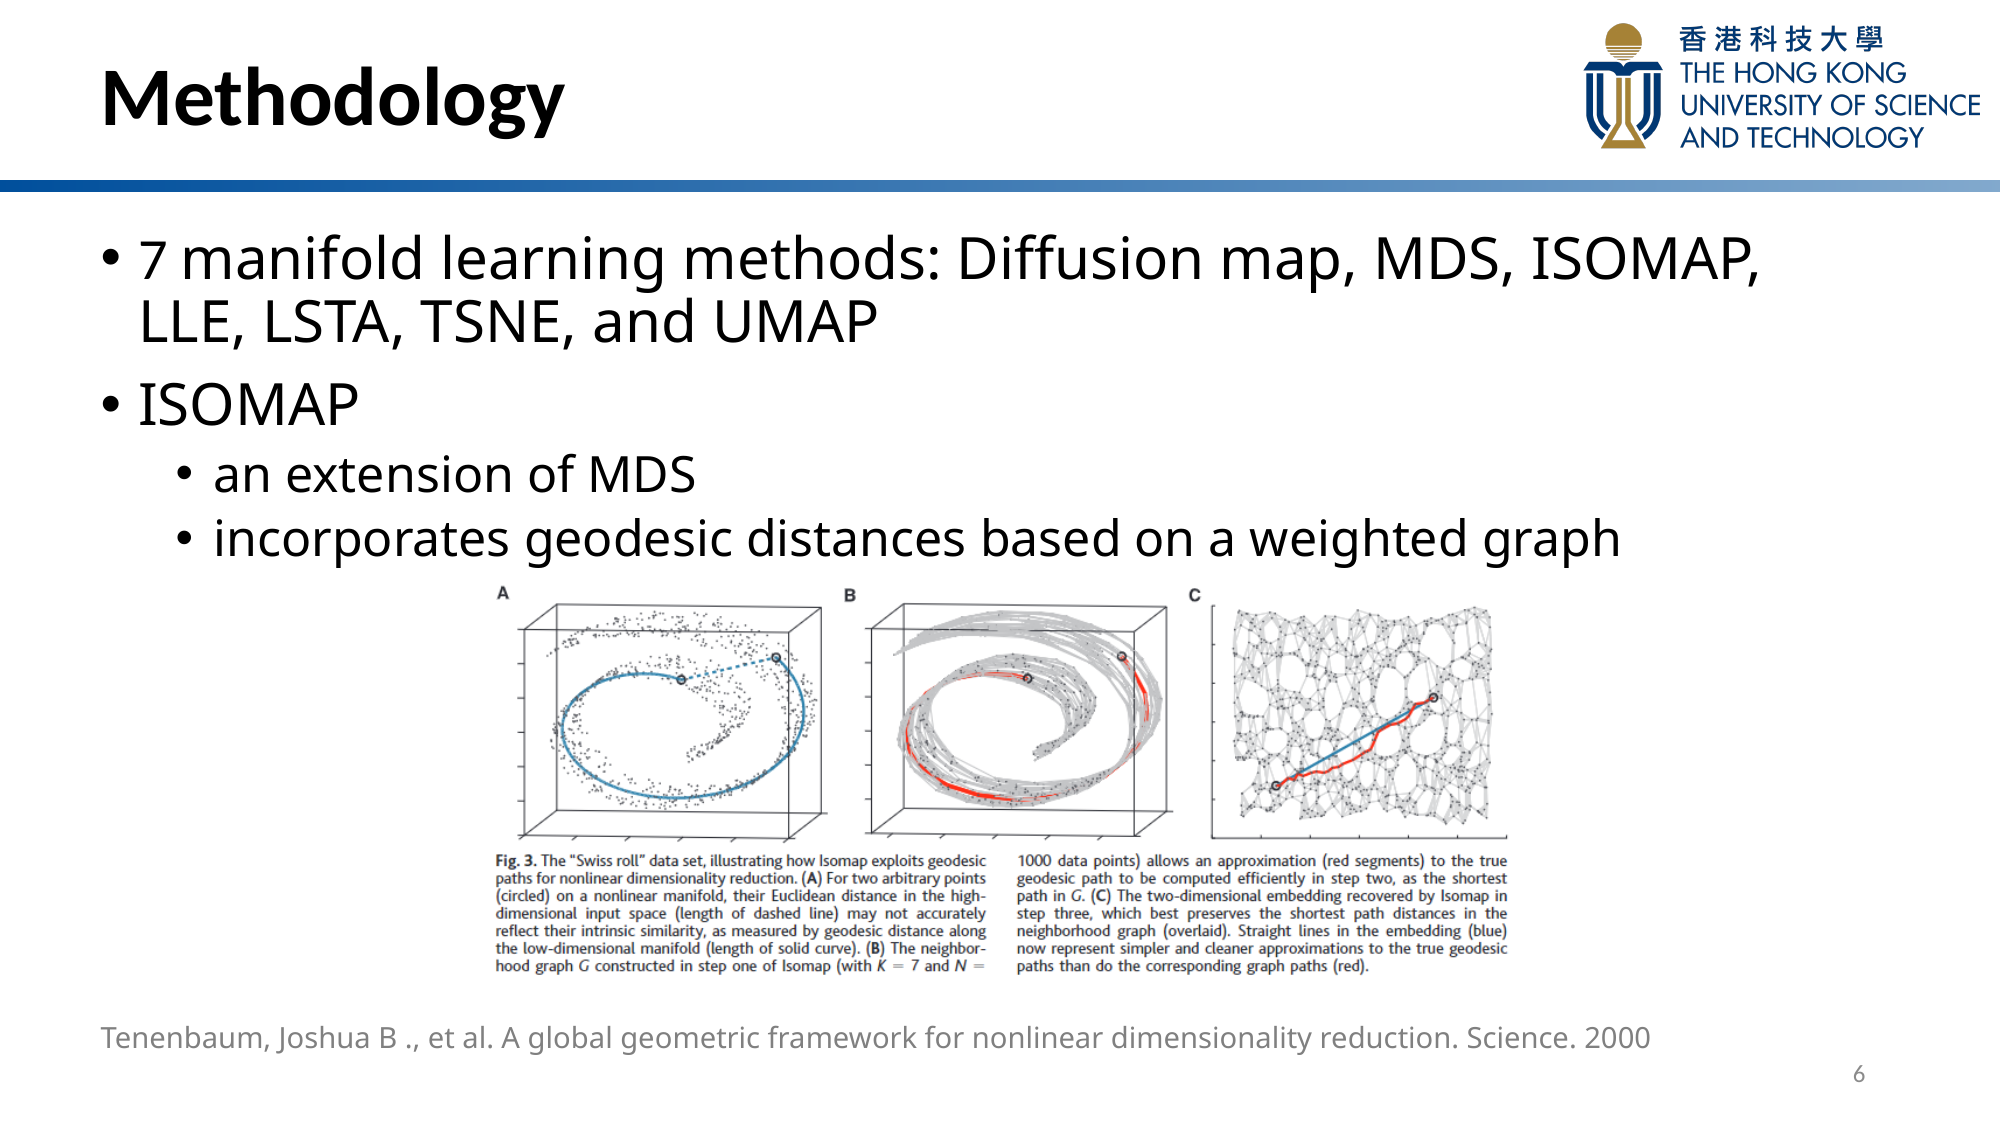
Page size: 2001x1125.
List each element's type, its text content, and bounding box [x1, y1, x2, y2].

list Tenenbaum, Joshua B ., et al. A global geometric framework for nonlinear dimensionality reduction. Science. 2000 [85, 1012, 1881, 1118]
list 7 manifold learning methods: Diffusion map, MDS, ISOMAP, LLE, LSTA, TSNE, and UMAP ISOMAP an extension of MDS incorporates geodesic distances based on a weighted graph [85, 221, 1881, 1012]
title Methodology [85, 31, 1811, 166]
picture [1581, 22, 1982, 151]
picture [473, 573, 1527, 983]
